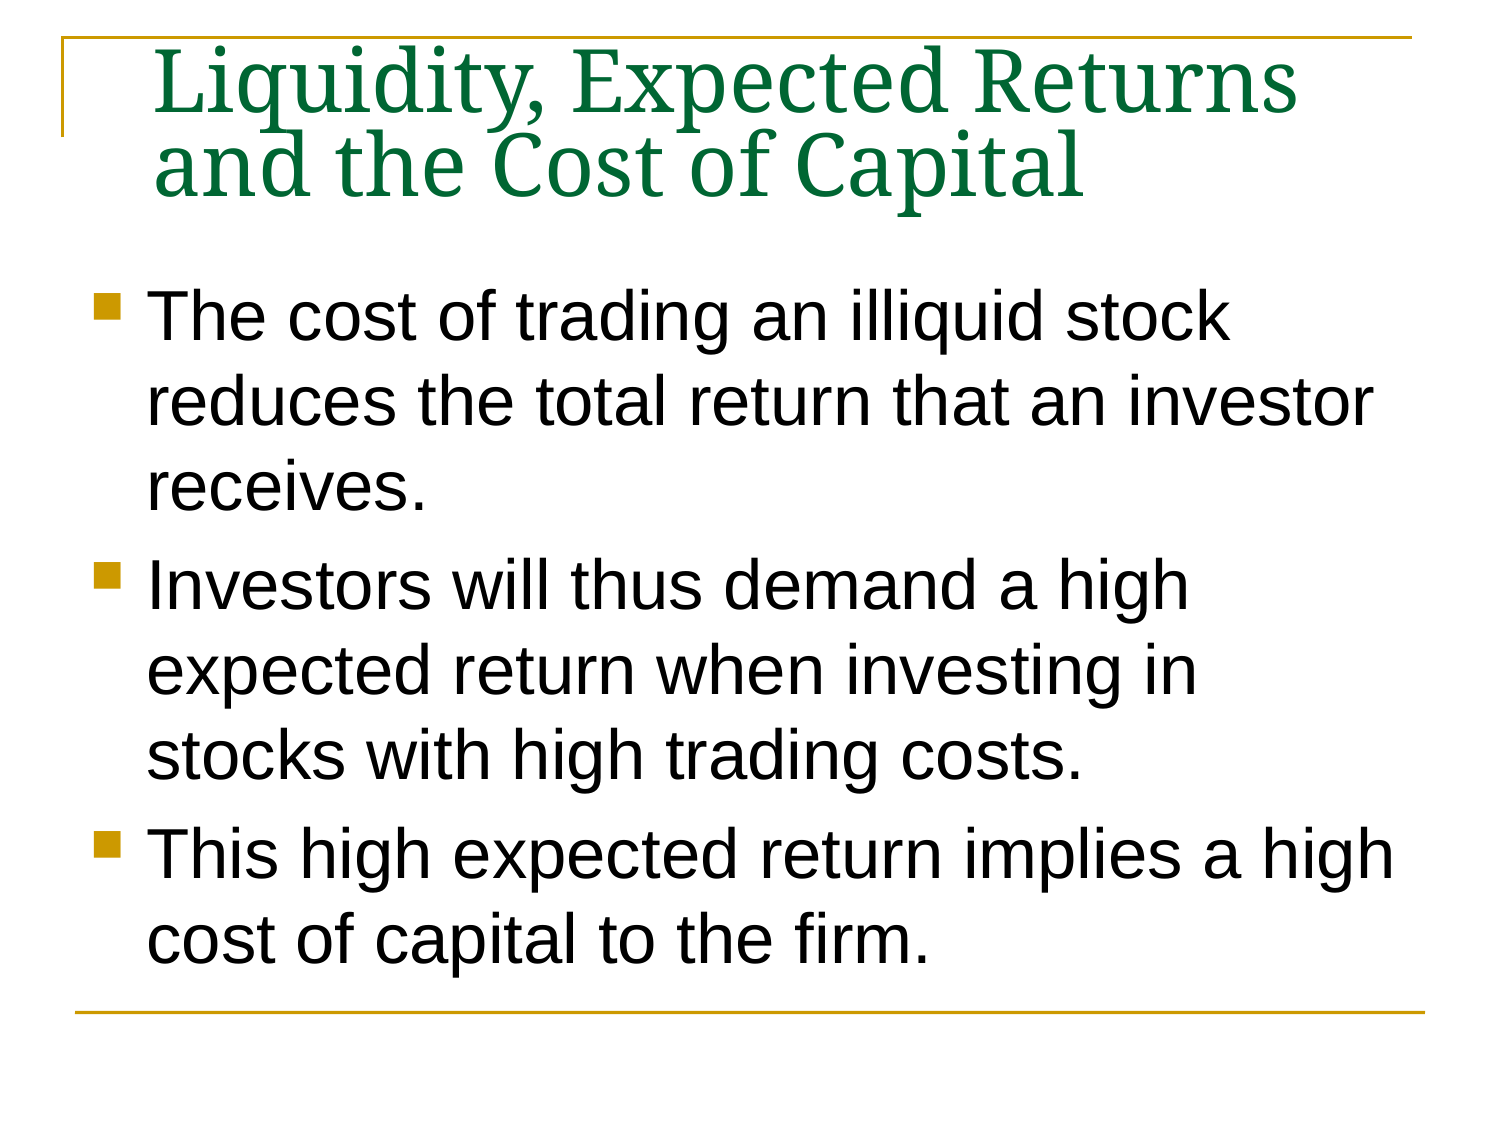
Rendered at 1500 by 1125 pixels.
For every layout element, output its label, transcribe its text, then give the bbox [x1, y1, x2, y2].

title Liquidity, Expected Returns and the Cost of Capital [137, 37, 1451, 236]
list The cost of trading an illiquid stock reduces the total return that an investor receives. Investors will thus demand a high expected return when investing in stocks with high trading costs. This high expected return implies a high cost of capital to the firm. [74, 262, 1426, 1006]
